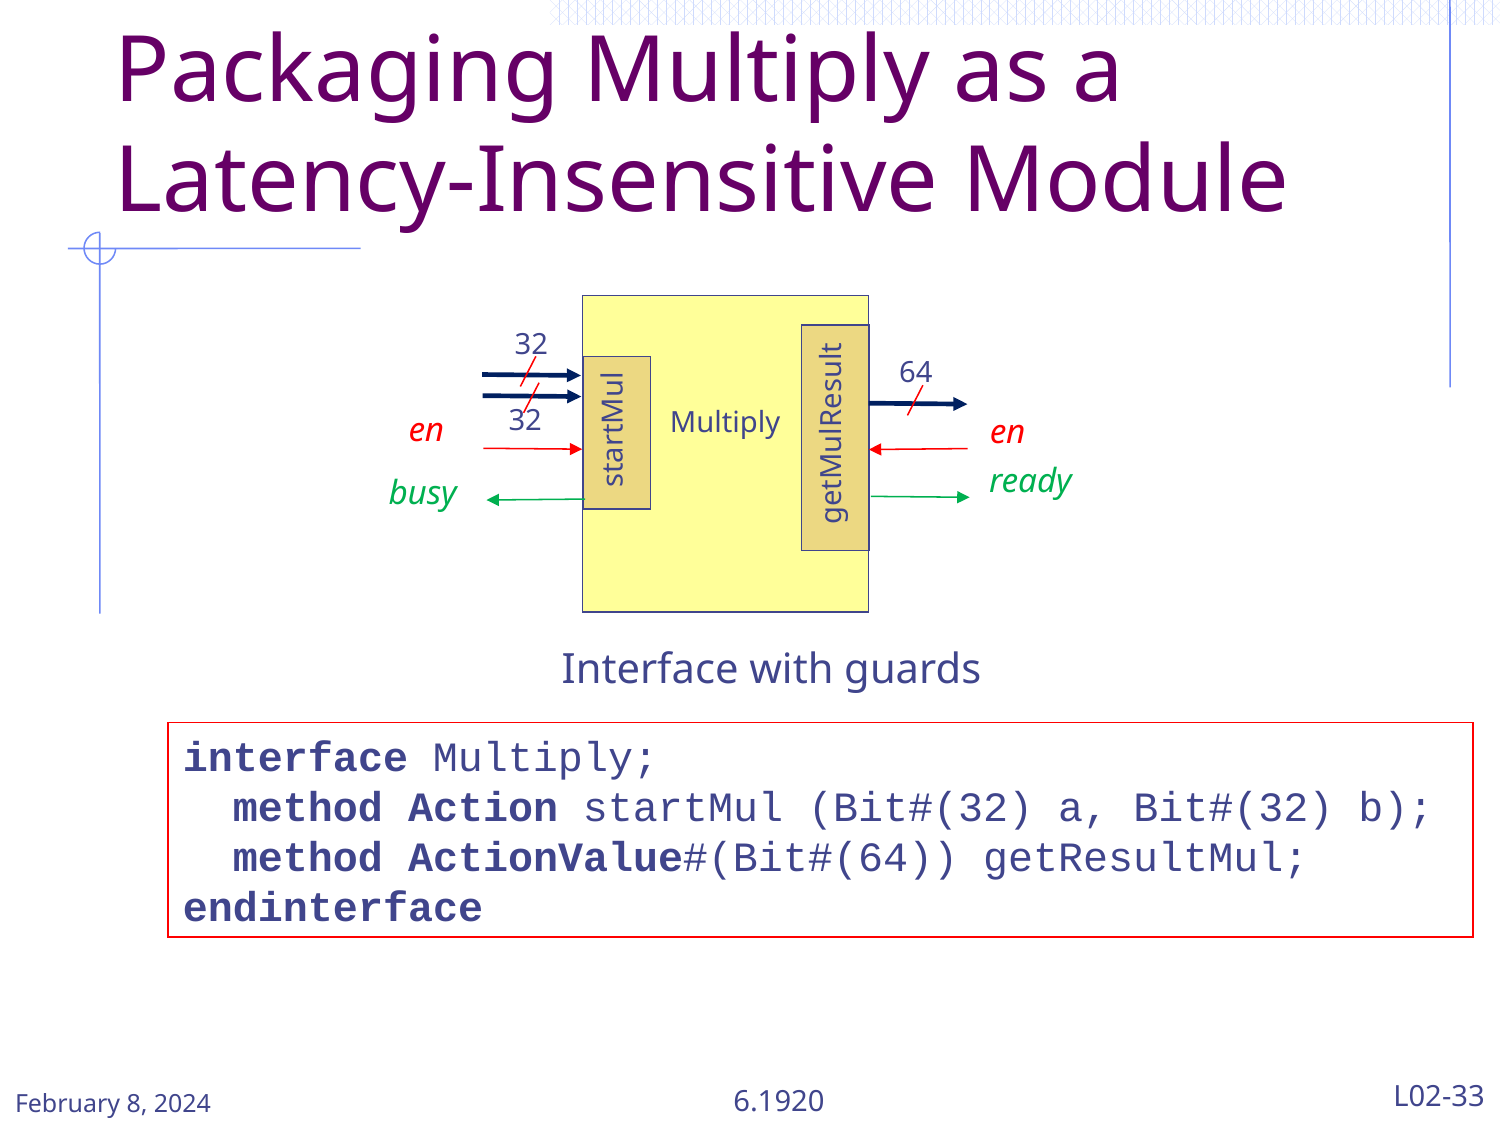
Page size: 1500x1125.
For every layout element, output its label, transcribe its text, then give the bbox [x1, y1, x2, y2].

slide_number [0, 1049, 313, 1125]
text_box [367, 295, 1094, 613]
title Packaging Multiply as a Latency-Insensitive Module [99, 49, 1446, 238]
text_box interface Multiply; method Action startMul (Bit#(32) a, Bit#(32) b); method ActionValue#(Bit#(64)) getResultMul; endinterface [168, 722, 1473, 938]
slide_number L02-33 [1187, 1049, 1500, 1125]
text_box Interface with guards [546, 634, 997, 700]
footer 6.1920 [508, 1049, 1051, 1125]
